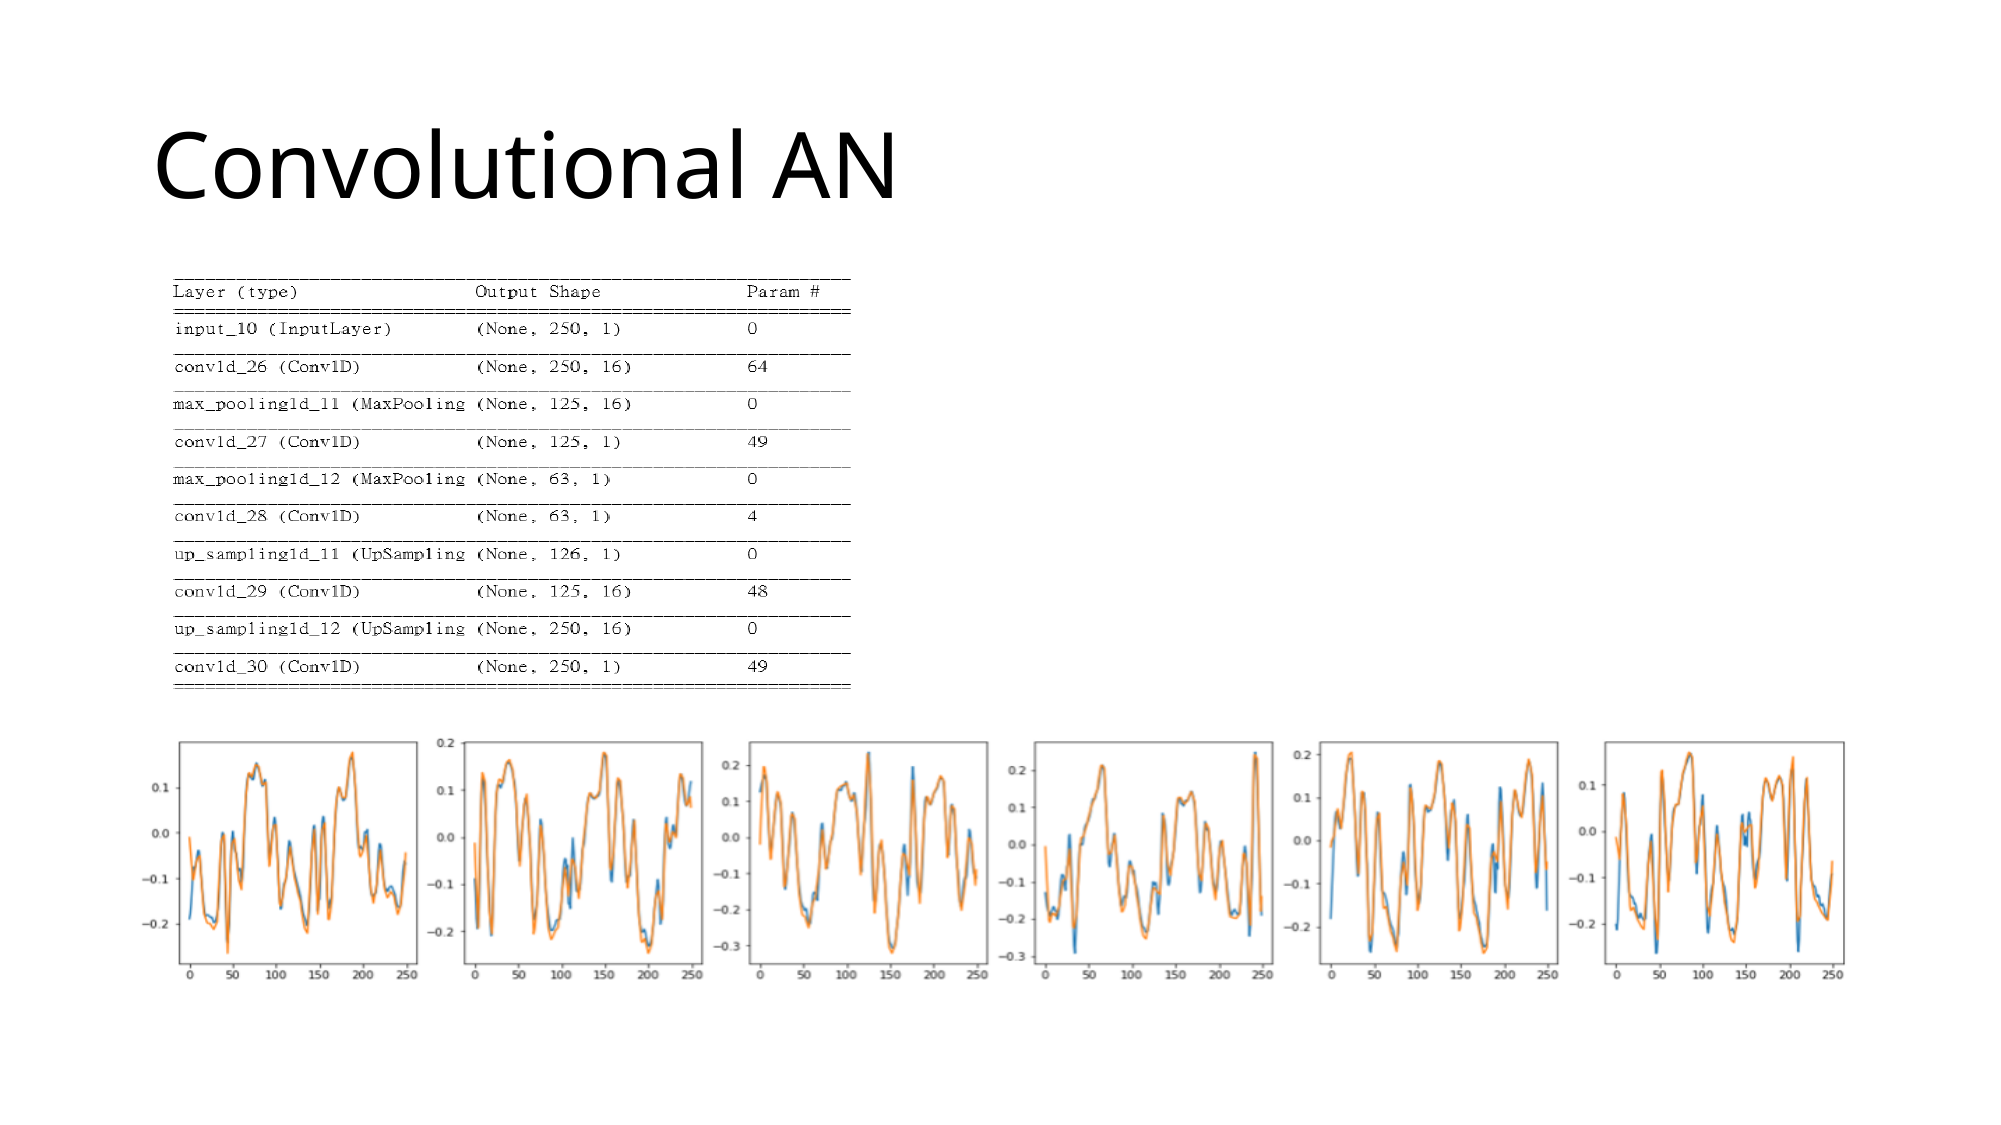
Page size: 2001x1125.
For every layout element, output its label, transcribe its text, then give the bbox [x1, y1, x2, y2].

title Convolutional AN [137, 59, 1863, 278]
picture [162, 277, 865, 697]
picture [137, 727, 1863, 1007]
